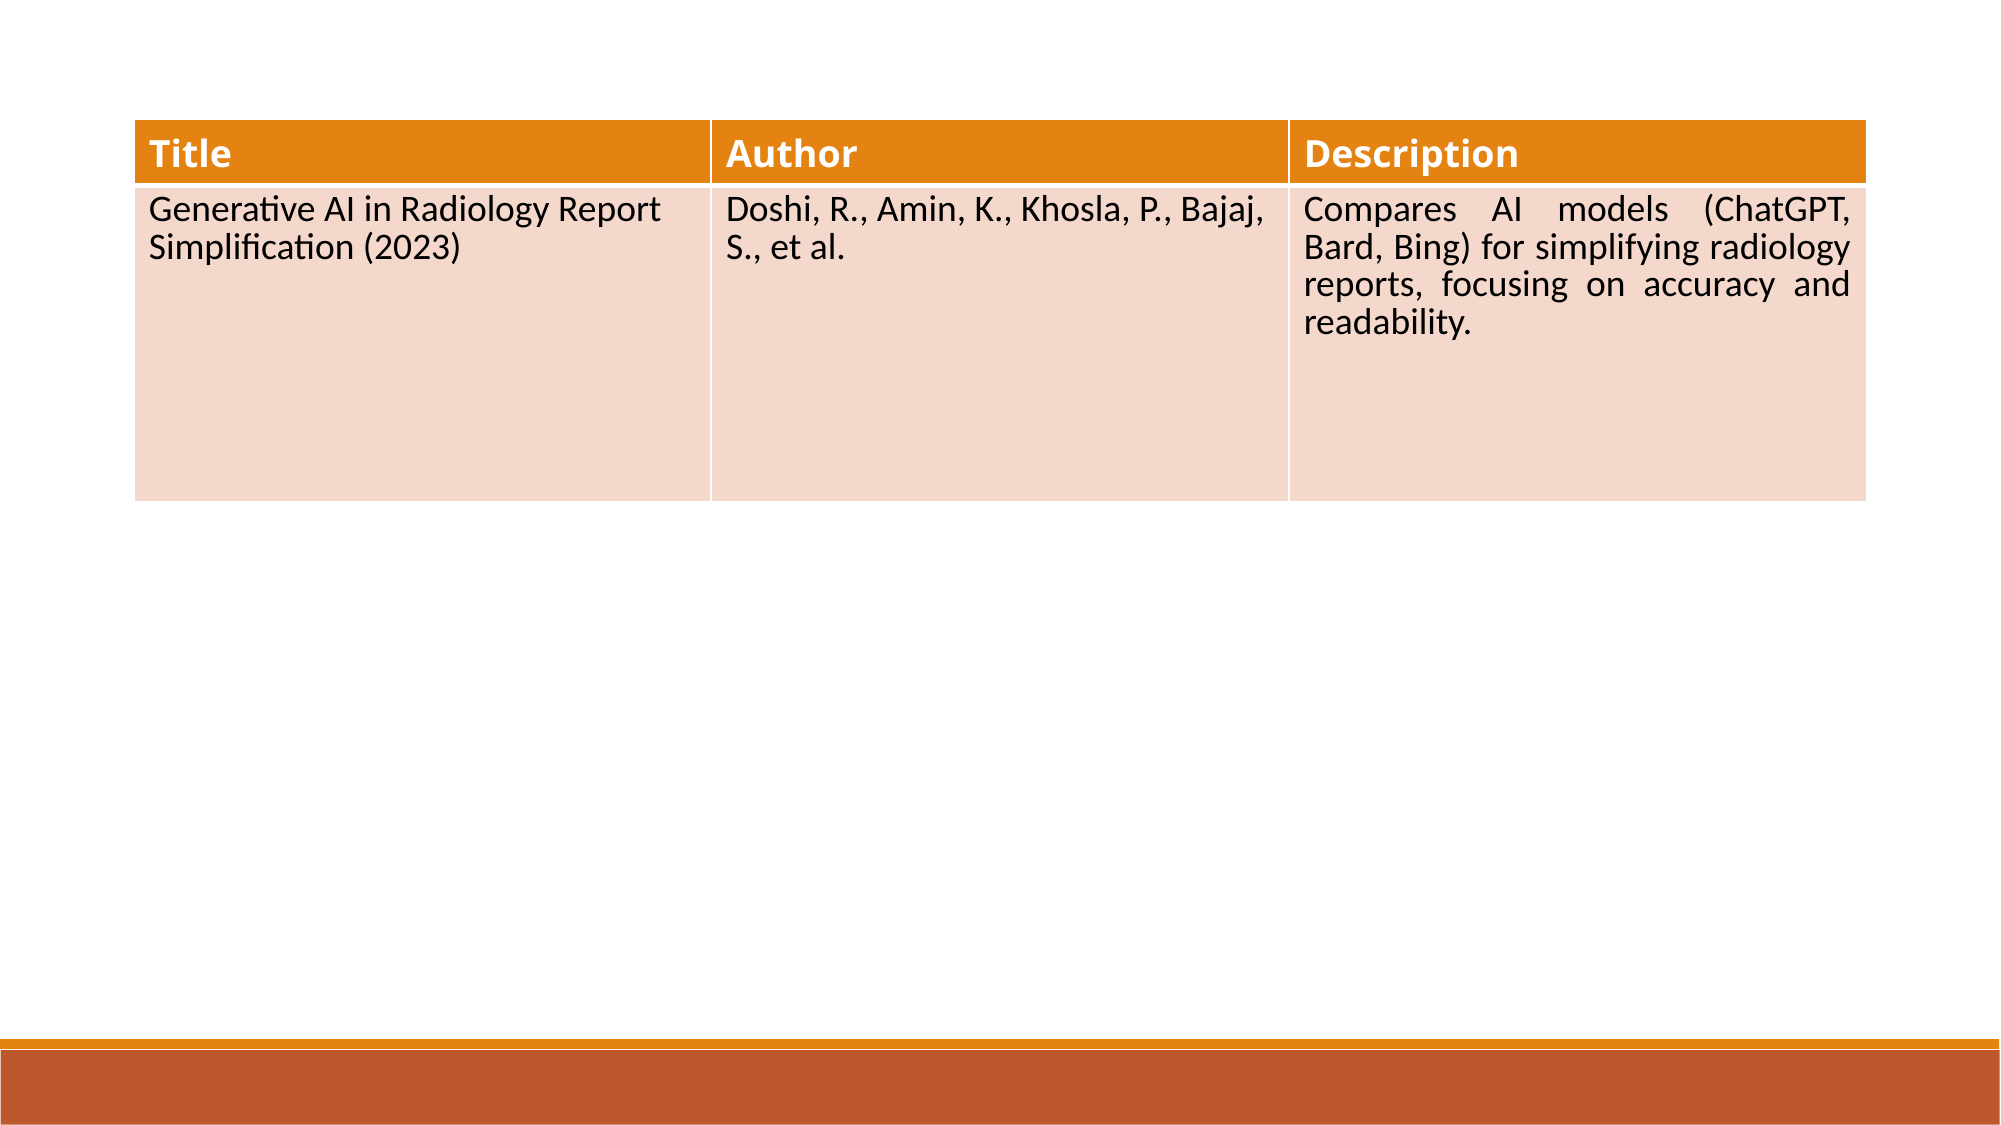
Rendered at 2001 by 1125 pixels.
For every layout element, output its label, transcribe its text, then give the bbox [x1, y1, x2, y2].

table_header Author [712, 120, 1288, 183]
table_cell Generative AI in Radiology Report Simplification (2023) [135, 188, 710, 501]
table_header Title [135, 120, 710, 183]
table_cell Compares AI models (ChatGPT, Bard, Bing) for simplifying radiology reports, focusing on accuracy and readability. [1290, 188, 1866, 501]
table_header Description [1290, 120, 1866, 183]
table_cell Doshi, R., Amin, K., Khosla, P., Bajaj, S., et al. [712, 188, 1288, 501]
